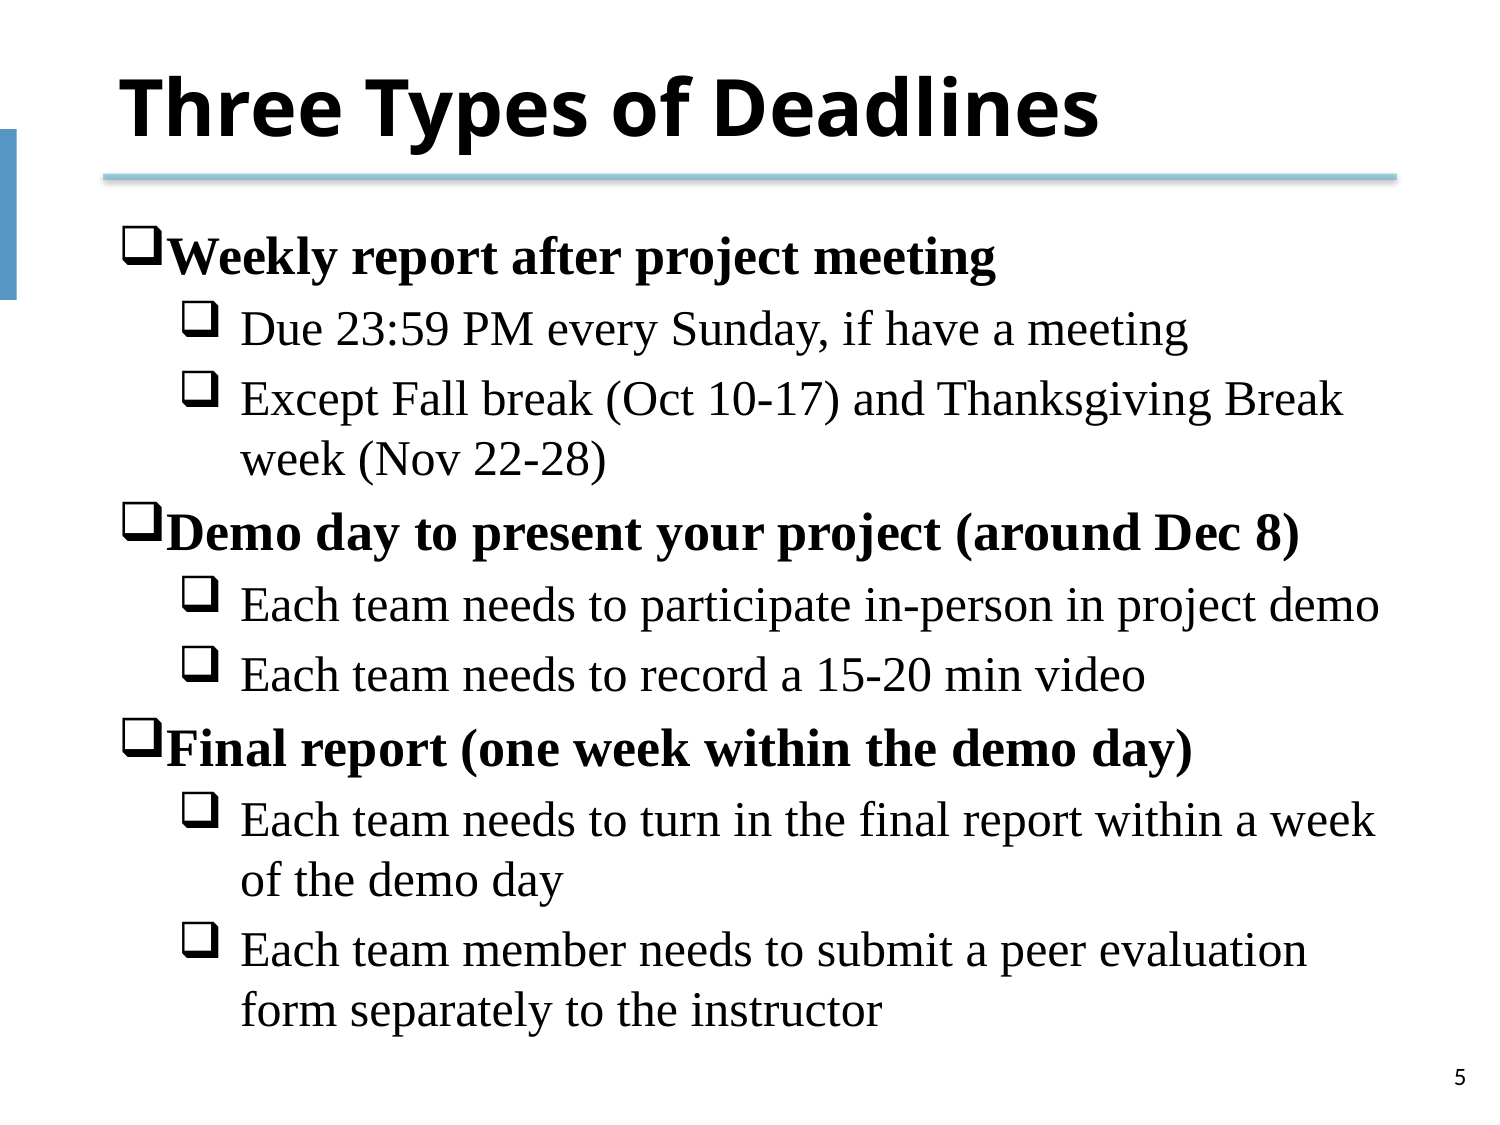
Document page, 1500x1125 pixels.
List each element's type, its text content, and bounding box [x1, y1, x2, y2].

list Weekly report after project meeting Due 23:59 PM every Sunday, if have a meeting Except Fall break (Oct 10-17) and Thanksgiving Break week (Nov 22-28) Demo day to present your project (around Dec 8) Each team needs to participate in-person in project demo Each team needs to record a 15-20 min video Final report (one week within the demo day) Each team needs to turn in the final report within a week of the demo day Each team member needs to submit a peer evaluation form separately to the instructor [103, 212, 1397, 1064]
slide_number 5 [1131, 1045, 1482, 1106]
title Three Types of Deadlines [103, 25, 1397, 185]
